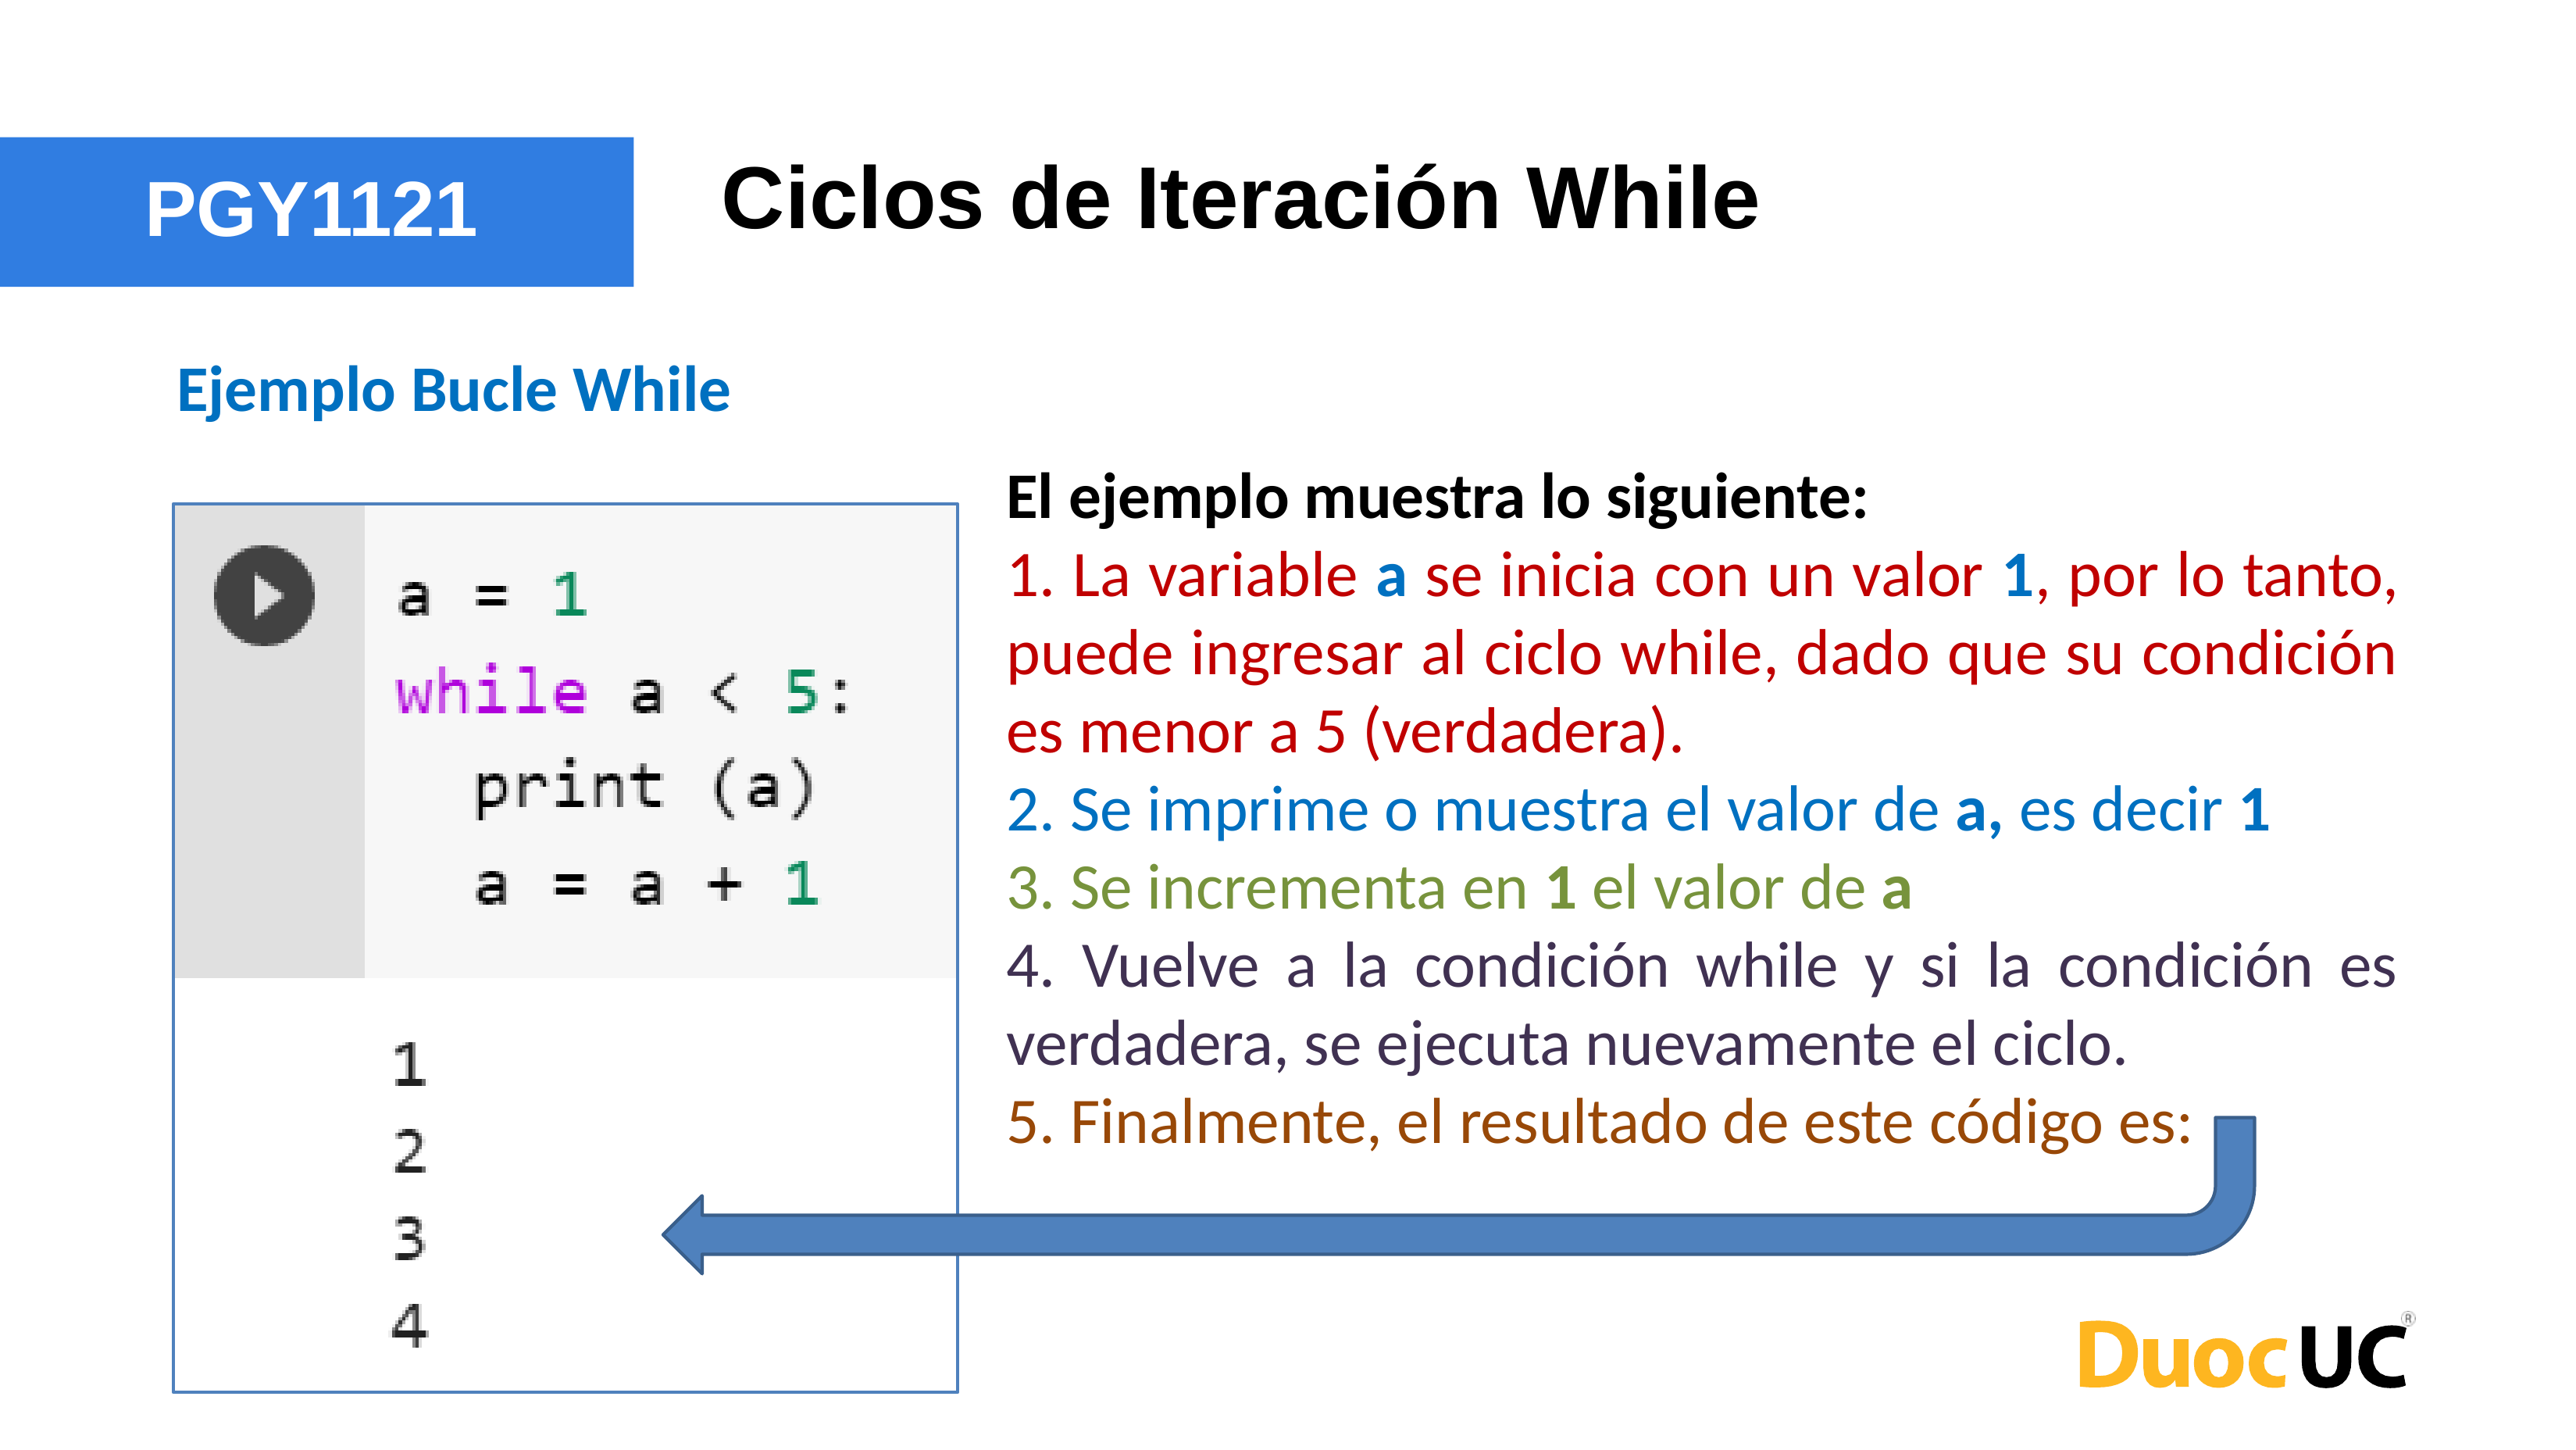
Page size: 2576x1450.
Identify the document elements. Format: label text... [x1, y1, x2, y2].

picture [2401, 1311, 2416, 1327]
text_box [961, 1116, 2257, 1256]
list PGY1121 [18, 158, 605, 253]
text_box El ejemplo muestra lo siguiente: 1. La variable a se inicia con un valor 1, por lo tanto, puede ingresar al ciclo while, dado que su condición es menor a 5 (verdadera). 2. Se imprime o muestra el valor de a, es decir 1 3. Se incrementa en 1 el valor de a 4. Vuelve a la condición while y si la condición es verdadera, se ejecuta nuevamente el ciclo. 5. Finalmente, el resultado de este código es: [994, 447, 2411, 1241]
text_box Ejemplo Bucle While [174, 334, 2411, 424]
text_box Ciclos de Iteración While [721, 141, 1790, 247]
picture [174, 505, 957, 1391]
